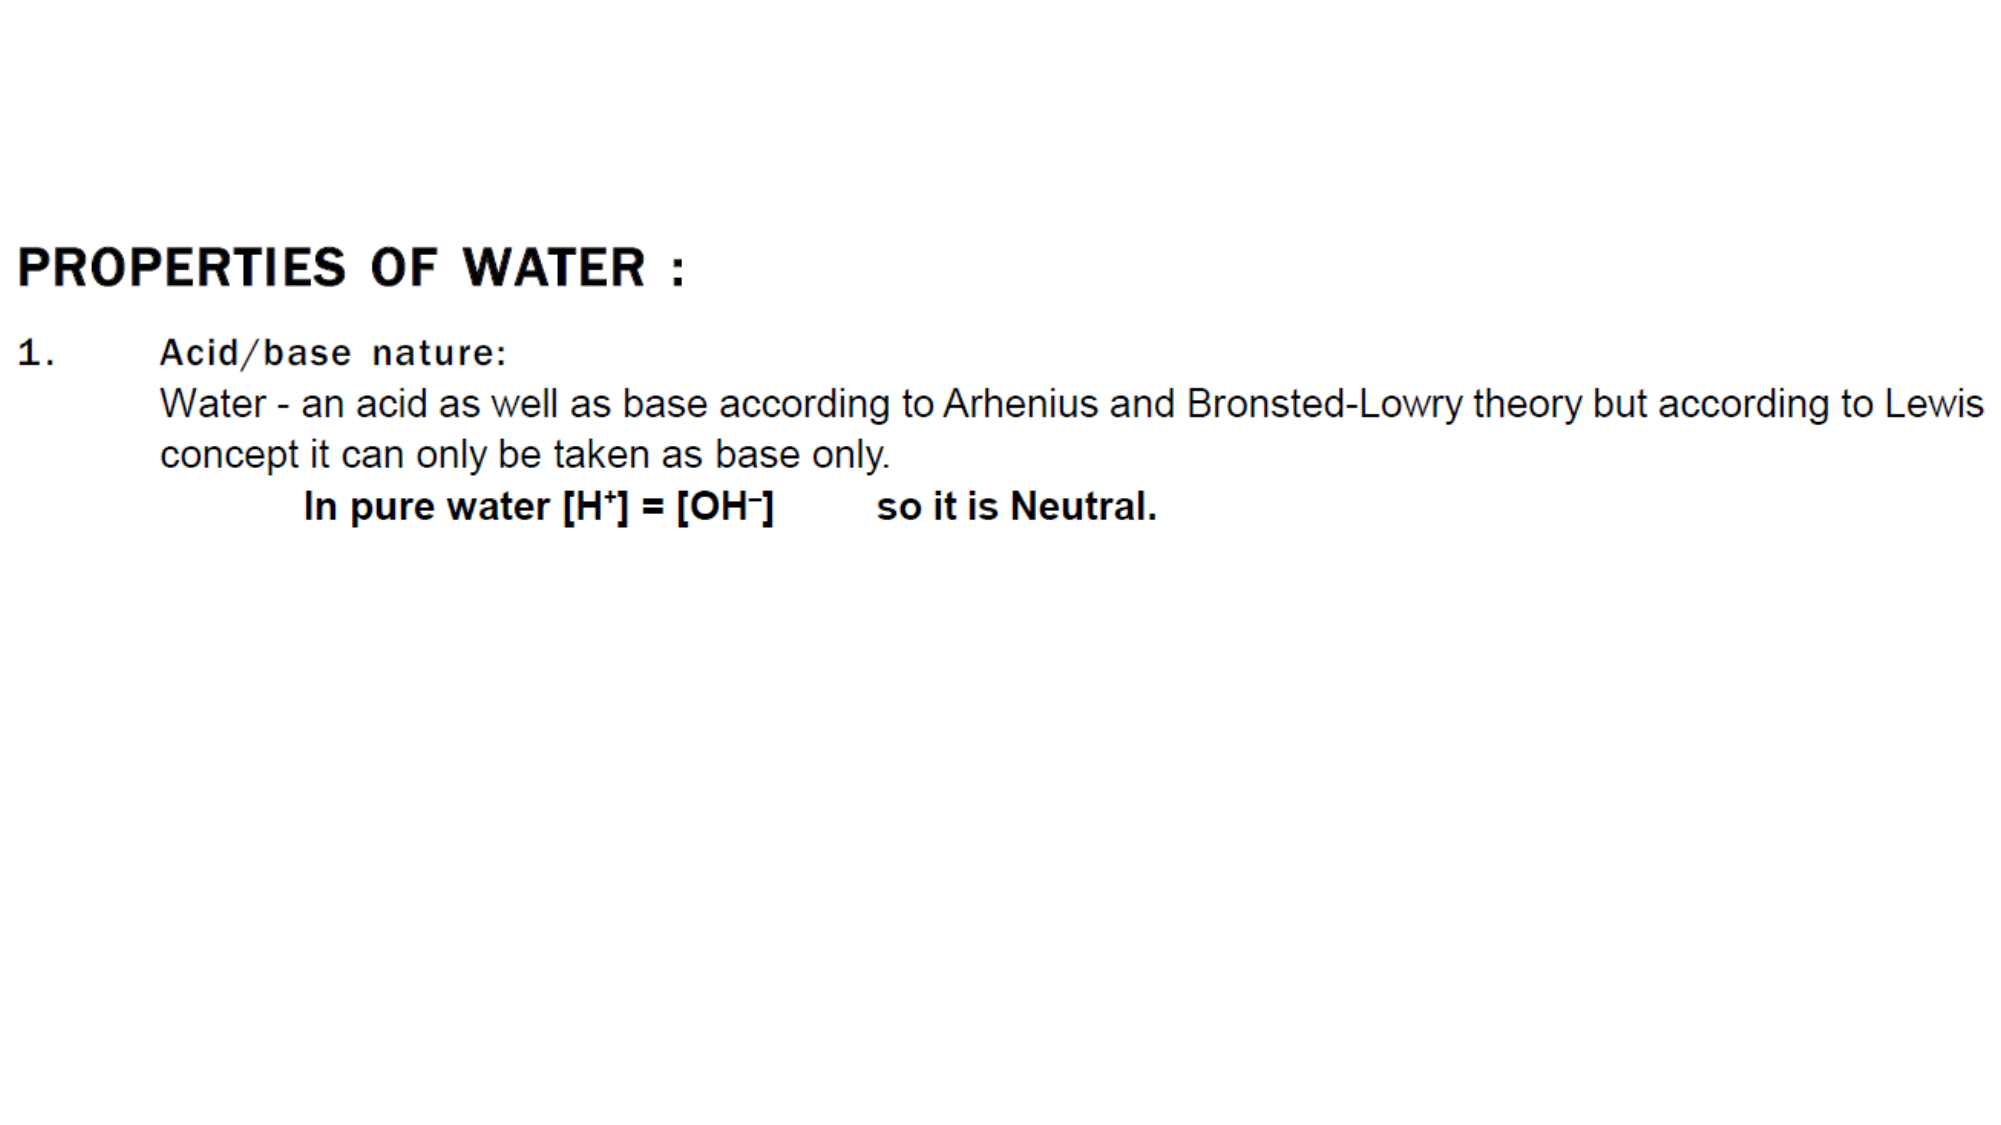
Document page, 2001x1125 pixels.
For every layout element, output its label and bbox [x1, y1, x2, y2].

picture [0, 212, 2000, 541]
